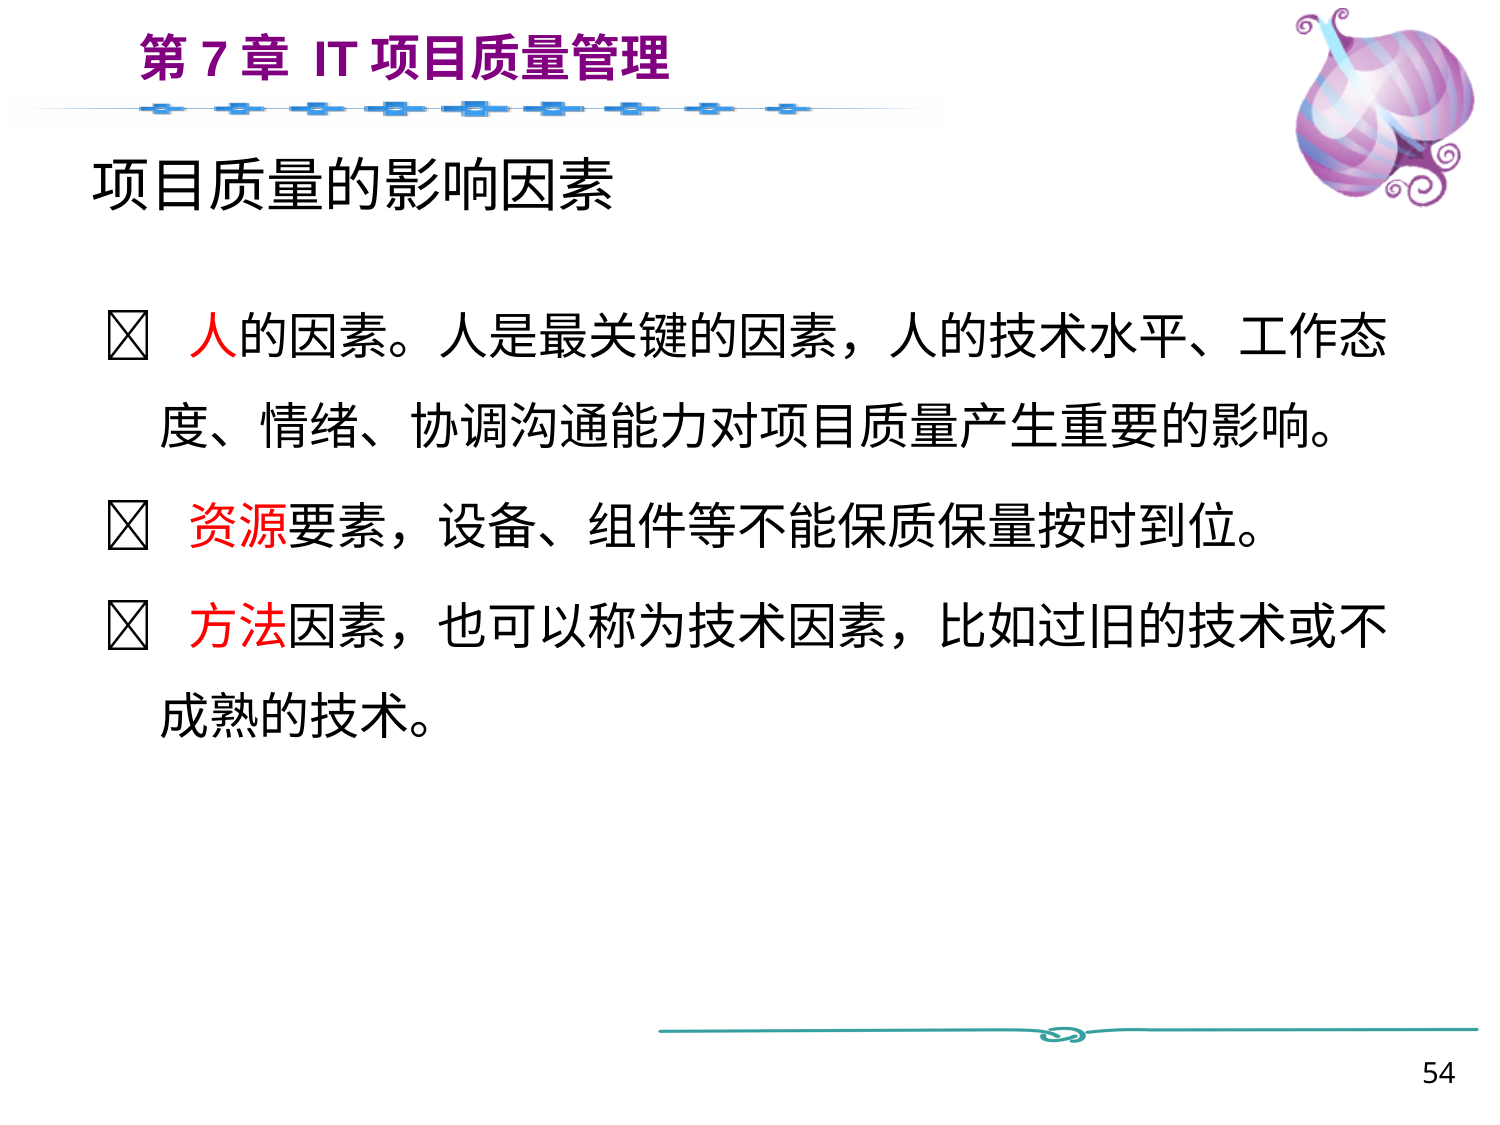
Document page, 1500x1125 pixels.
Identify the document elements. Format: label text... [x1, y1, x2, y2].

picture [5, 90, 944, 126]
list  人的因素。人是最关键的因素，人的技术水平、工作态度、情绪、协调沟通能力对项目质量产生重要的影响。  资源要素，设备、组件等不能保质保量按时到位。  方法因素，也可以称为技术因素，比如过旧的技术或不成熟的技术。 [88, 267, 1439, 1010]
picture [1280, 8, 1481, 208]
title 项目质量的影响因素 [76, 137, 1294, 230]
slide_number 54 [1340, 1046, 1471, 1118]
picture [655, 1021, 1481, 1047]
